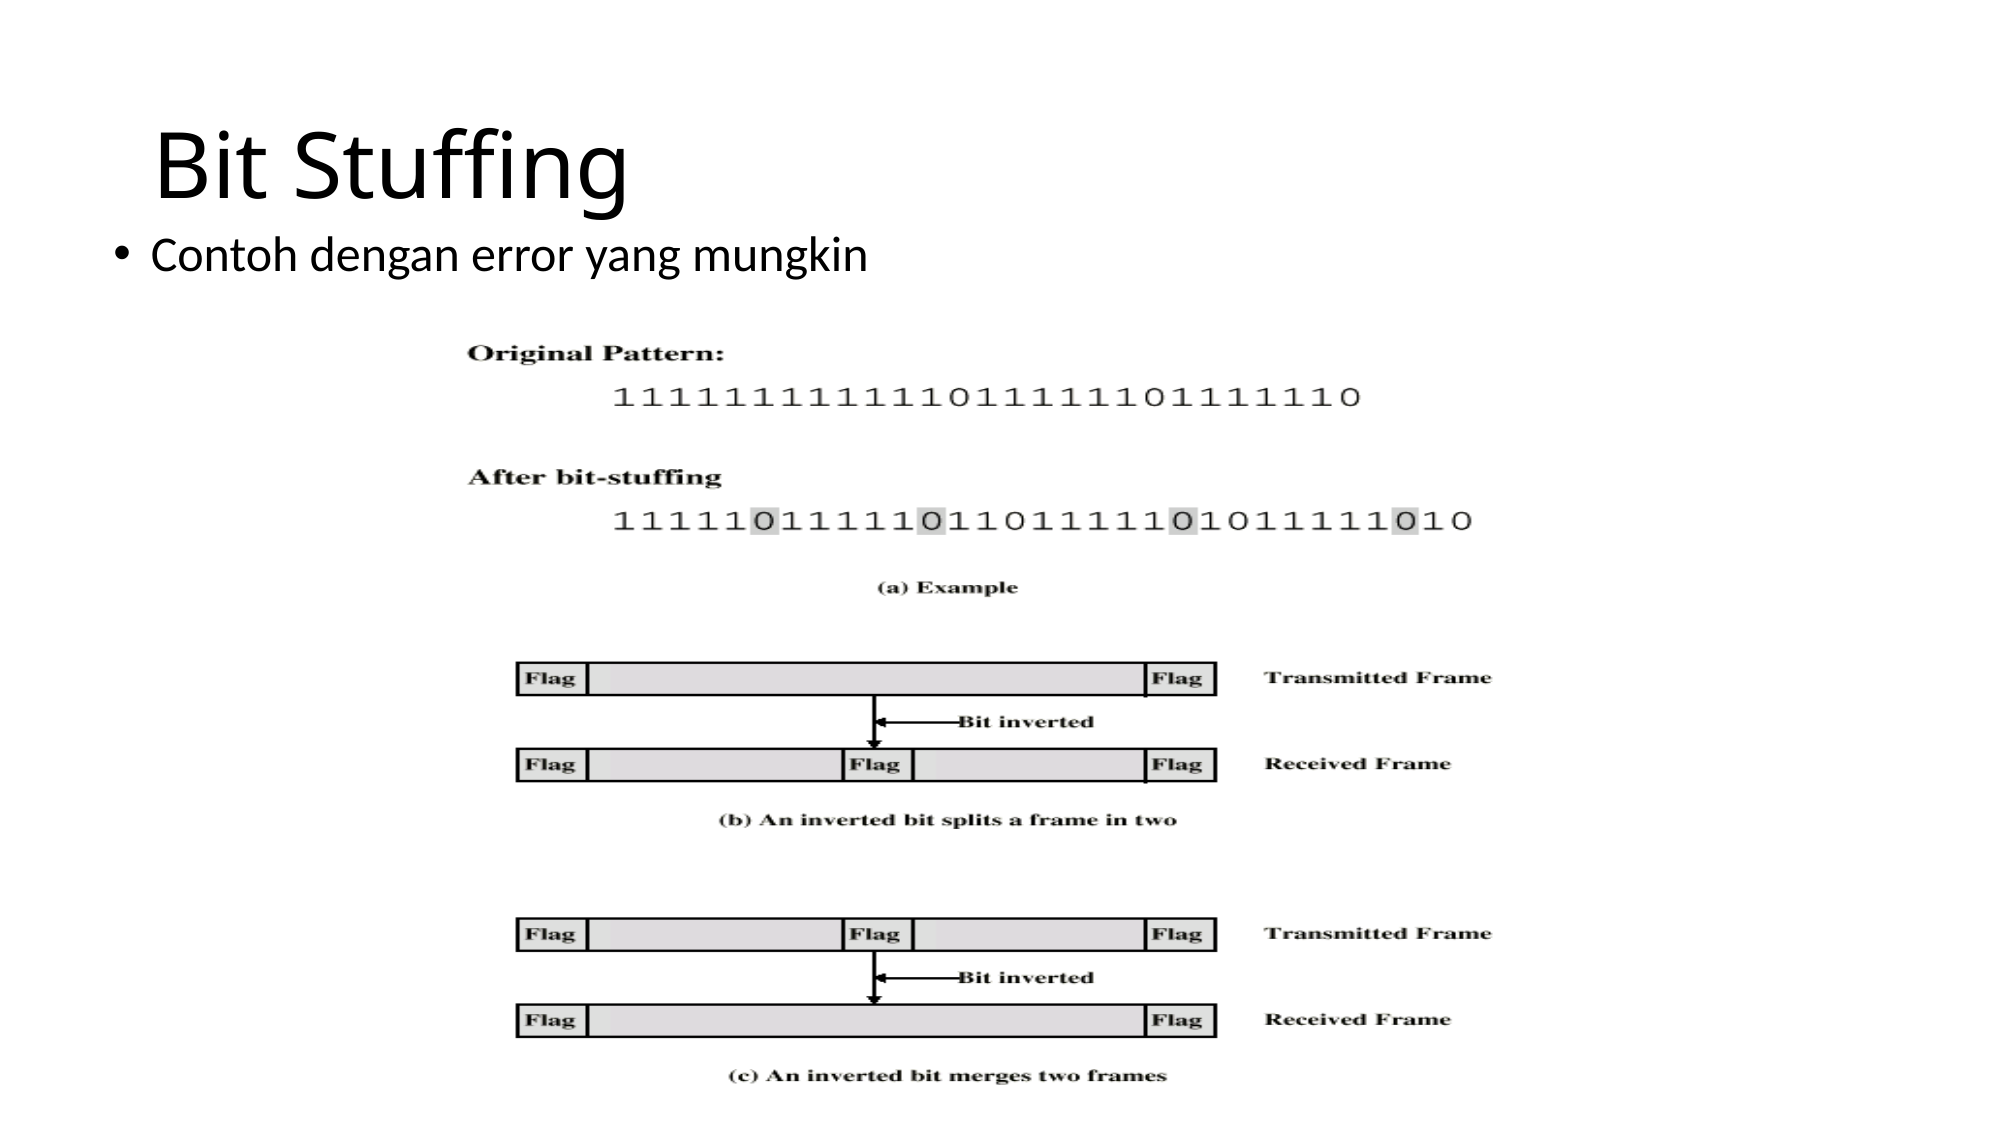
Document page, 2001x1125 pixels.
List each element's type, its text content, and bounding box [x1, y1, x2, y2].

title Bit Stuffing [137, 59, 1863, 278]
list Contoh dengan error yang mungkin [98, 221, 1824, 935]
picture [460, 339, 1520, 1090]
